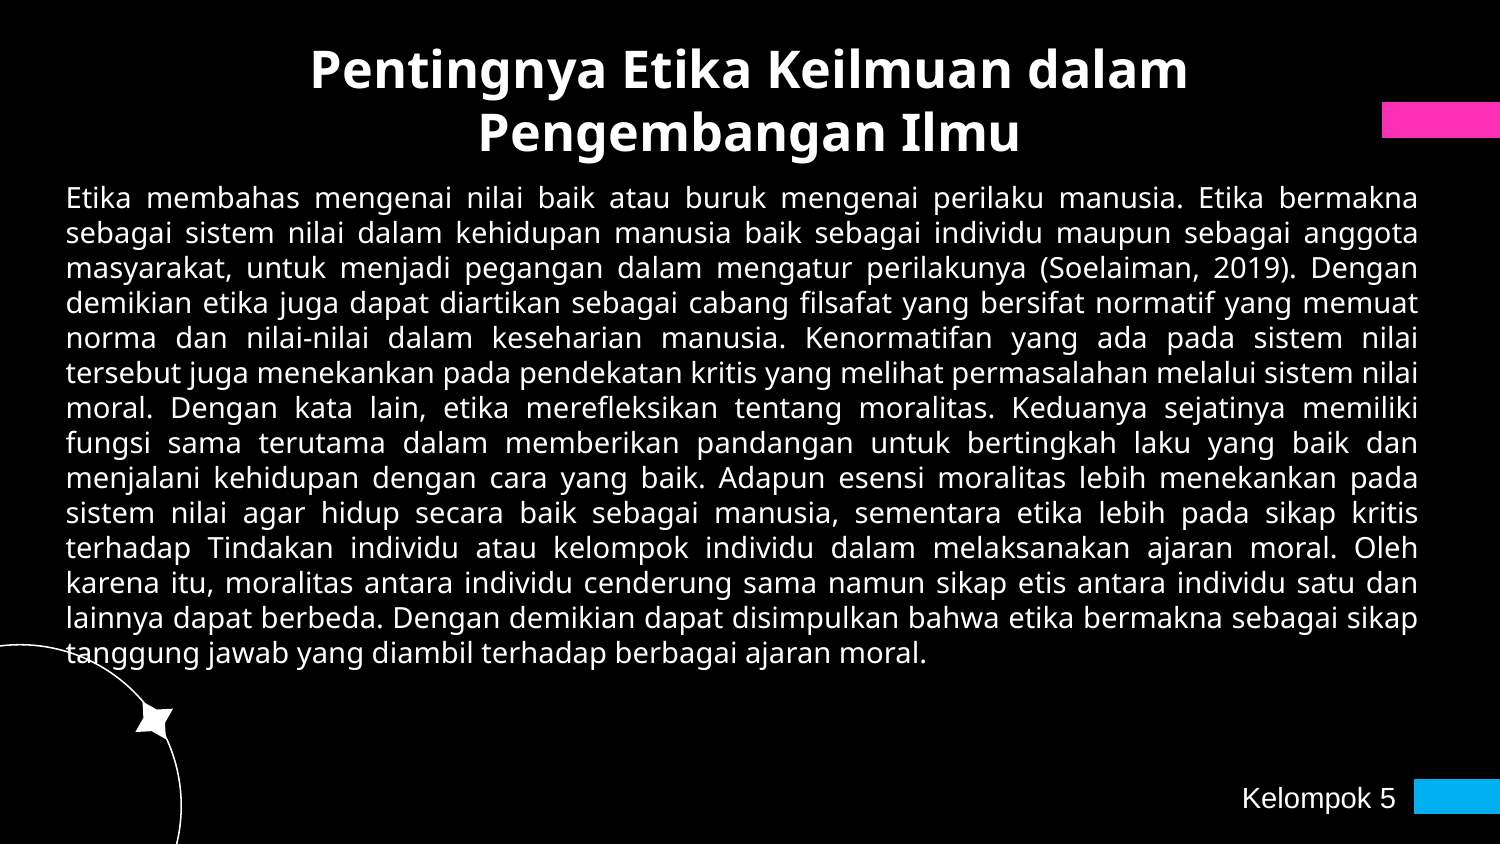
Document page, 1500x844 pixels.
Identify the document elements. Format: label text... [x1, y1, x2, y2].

text_box [1415, 779, 1500, 814]
title Pentingnya Etika Keilmuan dalam Pengembangan Ilmu [118, 32, 1382, 164]
text_box Etika membahas mengenai nilai baik atau buruk mengenai perilaku manusia. Etika bermakna sebagai sistem nilai dalam kehidupan manusia baik sebagai individu maupun sebagai anggota masyarakat, untuk menjadi pegangan dalam mengatur perilakunya (Soelaiman, 2019). Dengan demikian etika juga dapat diartikan sebagai cabang filsafat yang bersifat normatif yang memuat norma dan nilai-nilai dalam keseharian manusia. Kenormatifan yang ada pada sistem nilai tersebut juga menekankan pada pendekatan kritis yang melihat permasalahan melalui sistem nilai moral. Dengan kata lain, etika merefleksikan tentang moralitas. Keduanya sejatinya memiliki fungsi sama terutama dalam memberikan pandangan untuk bertingkah laku yang baik dan menjalani kehidupan dengan cara yang baik. Adapun esensi moralitas lebih menekankan pada sistem nilai agar hidup secara baik sebagai manusia, sementara etika lebih pada sikap kritis terhadap Tindakan individu atau kelompok individu dalam melaksanakan ajaran moral. Oleh karena itu, moralitas antara individu cenderung sama namun sikap etis antara individu satu dan lainnya dapat berbeda. Dengan demikian dapat disimpulkan bahwa etika bermakna sebagai sikap tanggung jawab yang diambil terhadap berbagai ajaran moral. [50, 164, 1435, 844]
text_box Kelompok 5 [1133, 776, 1412, 816]
